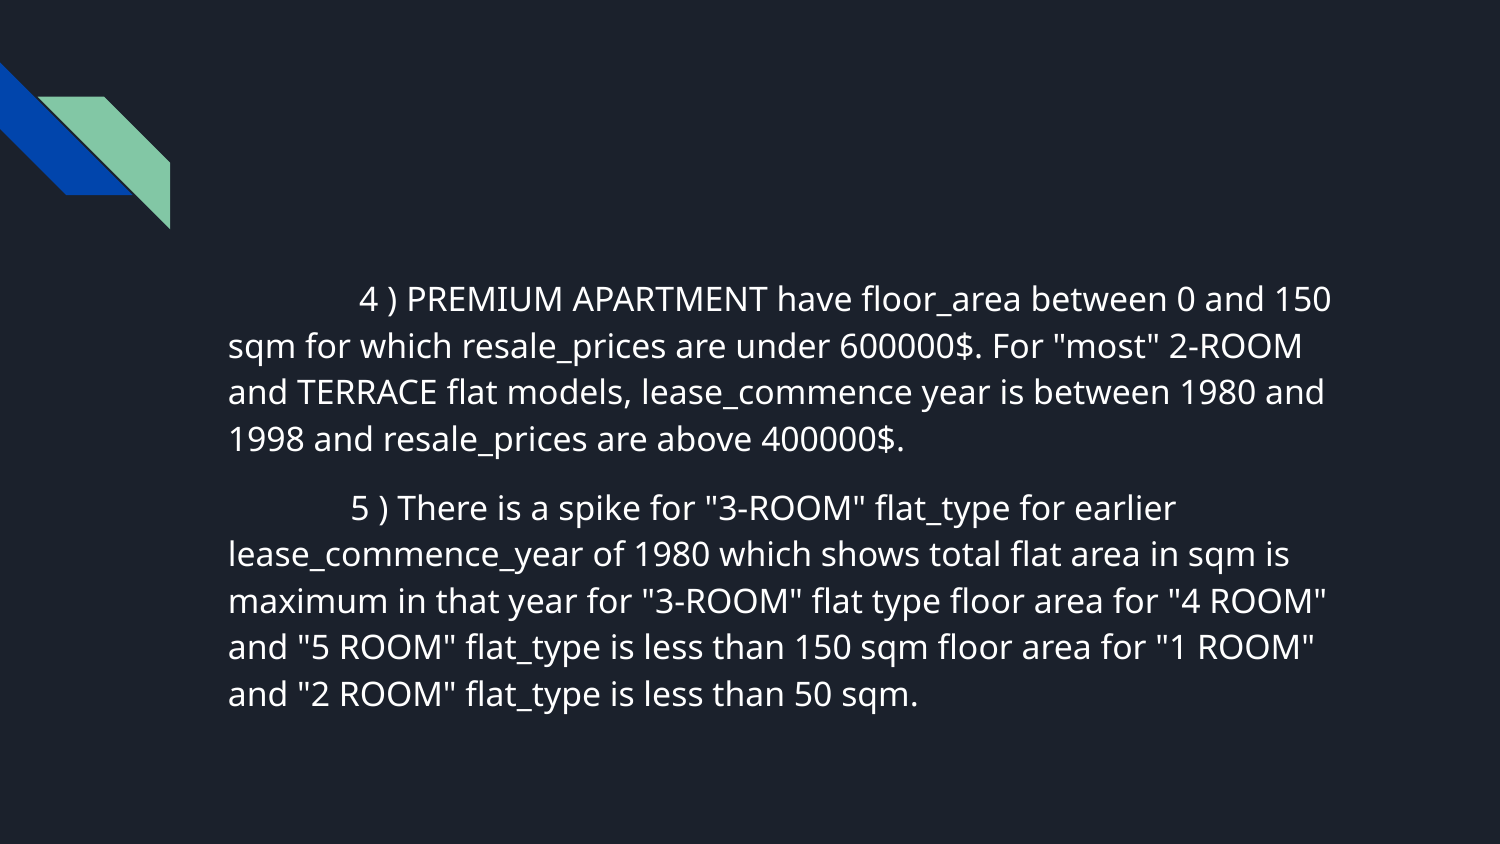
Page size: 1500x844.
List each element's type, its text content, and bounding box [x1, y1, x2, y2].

list 4 ) PREMIUM APARTMENT have floor_area between 0 and 150 sqm for which resale_prices are under 600000$. For "most" 2-ROOM and TERRACE flat models, lease_commence year is between 1980 and 1998 and resale_prices are above 400000$. 5 ) There is a spike for "3-ROOM" flat_type for earlier lease_commence_year of 1980 which shows total flat area in sqm is maximum in that year for "3-ROOM" flat type floor area for "4 ROOM" and "5 ROOM" flat_type is less than 150 sqm floor area for "1 ROOM" and "2 ROOM" flat_type is less than 50 sqm. [212, 257, 1368, 735]
